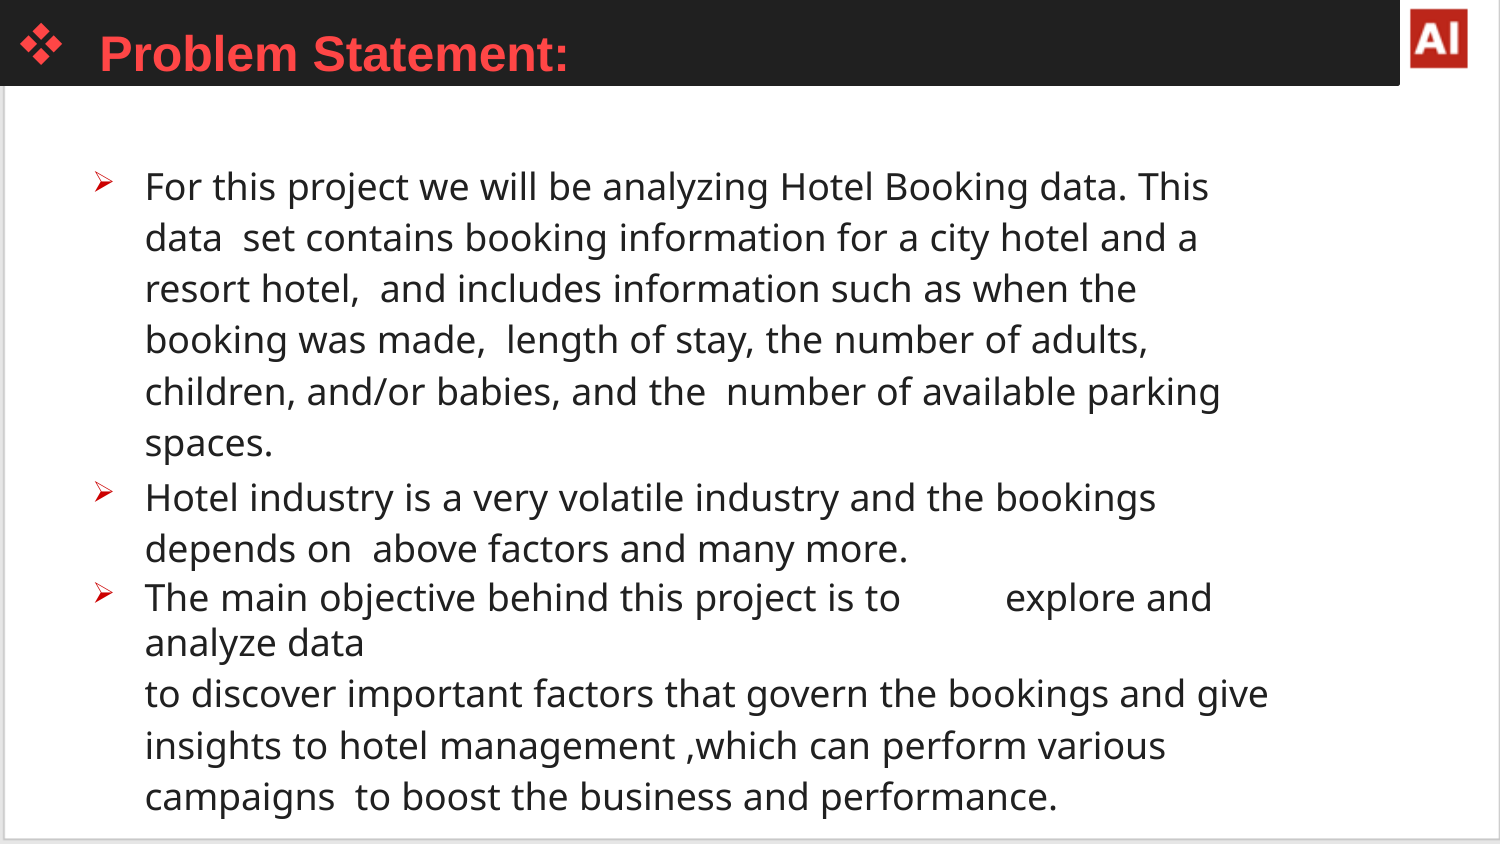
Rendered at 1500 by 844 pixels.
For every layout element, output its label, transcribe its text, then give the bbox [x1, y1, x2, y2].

text_box Problem Statement: For this project we will be analyzing Hotel Booking data. This data set contains booking information for a city hotel and a resort hotel, and includes information such as when the booking was made, length of stay, the number of adults, children, and/or babies, and the number of available parking spaces. Hotel industry is a very volatile industry and the bookings depends on above factors and many more. The main objective behind this project is to explore and analyze data to discover important factors that govern the bookings and give insights to hotel management ,which can perform various campaigns to boost the business and performance. [12, 88, 1297, 818]
picture [0, 0, 1500, 844]
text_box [0, 0, 1400, 88]
